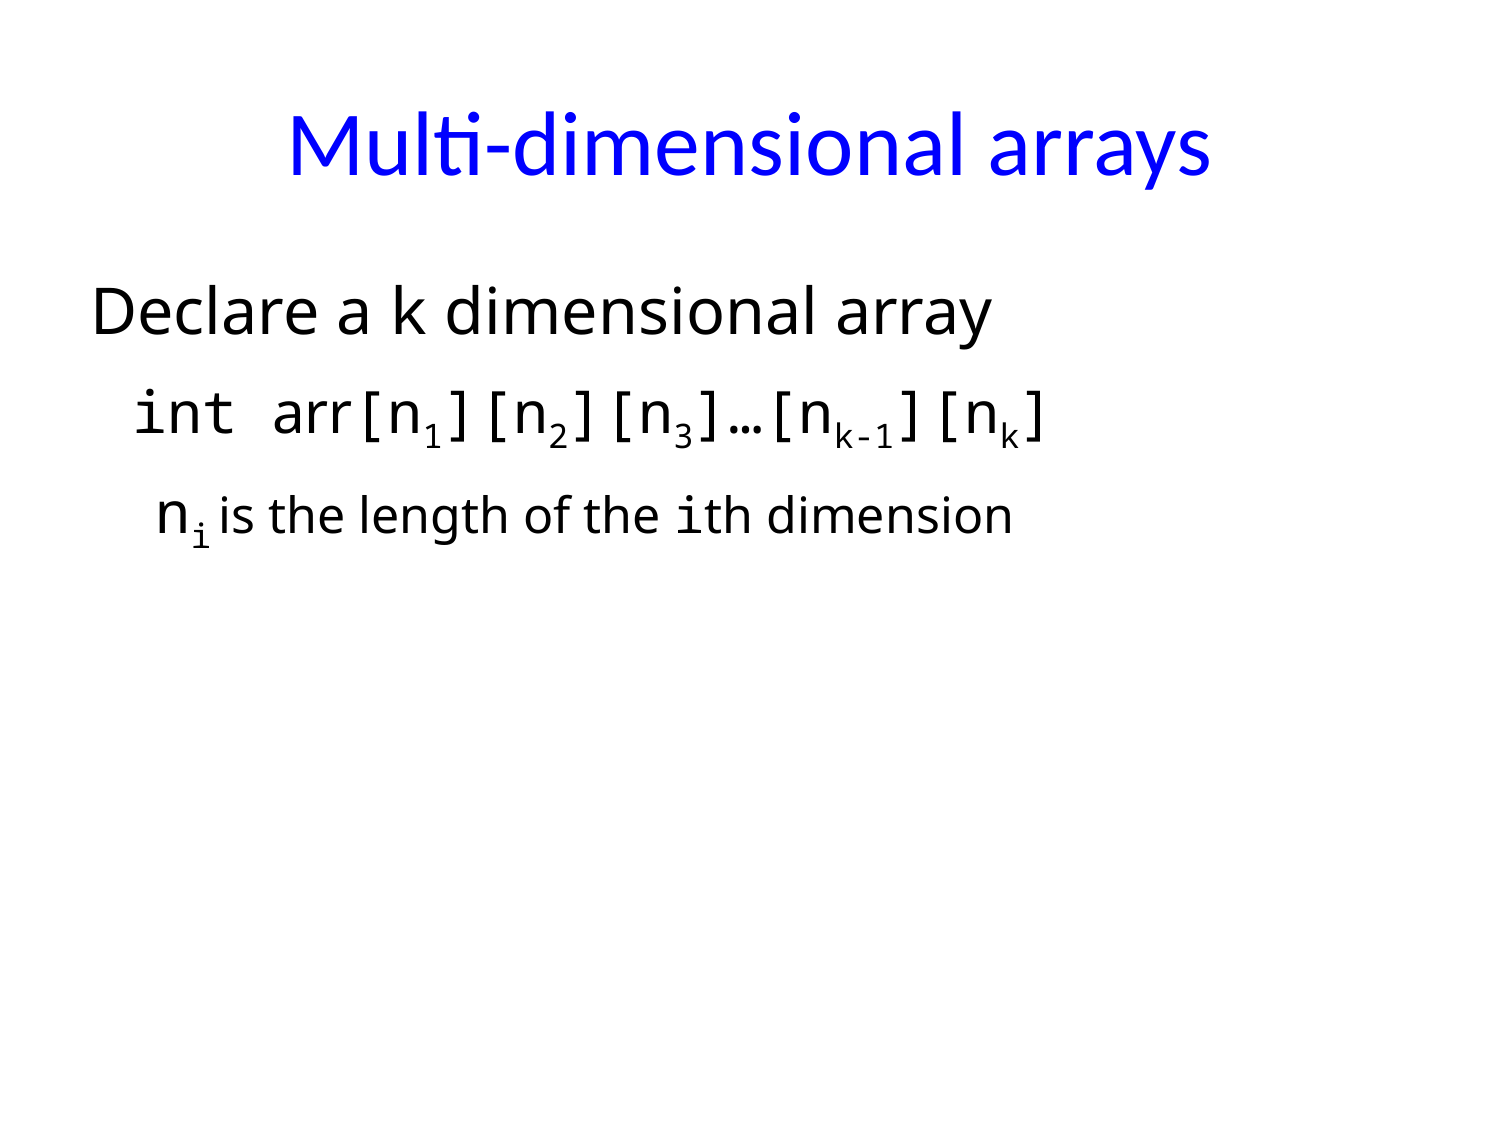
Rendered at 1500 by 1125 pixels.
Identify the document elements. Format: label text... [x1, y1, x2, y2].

text_box int arr[n1][n2][n3]…[nk-1][nk] [117, 367, 1070, 463]
list Declare a k dimensional array [75, 262, 1016, 358]
title Multi-dimensional arrays [75, 45, 1425, 233]
text_box ni is the length of the ith dimension [140, 467, 1081, 564]
